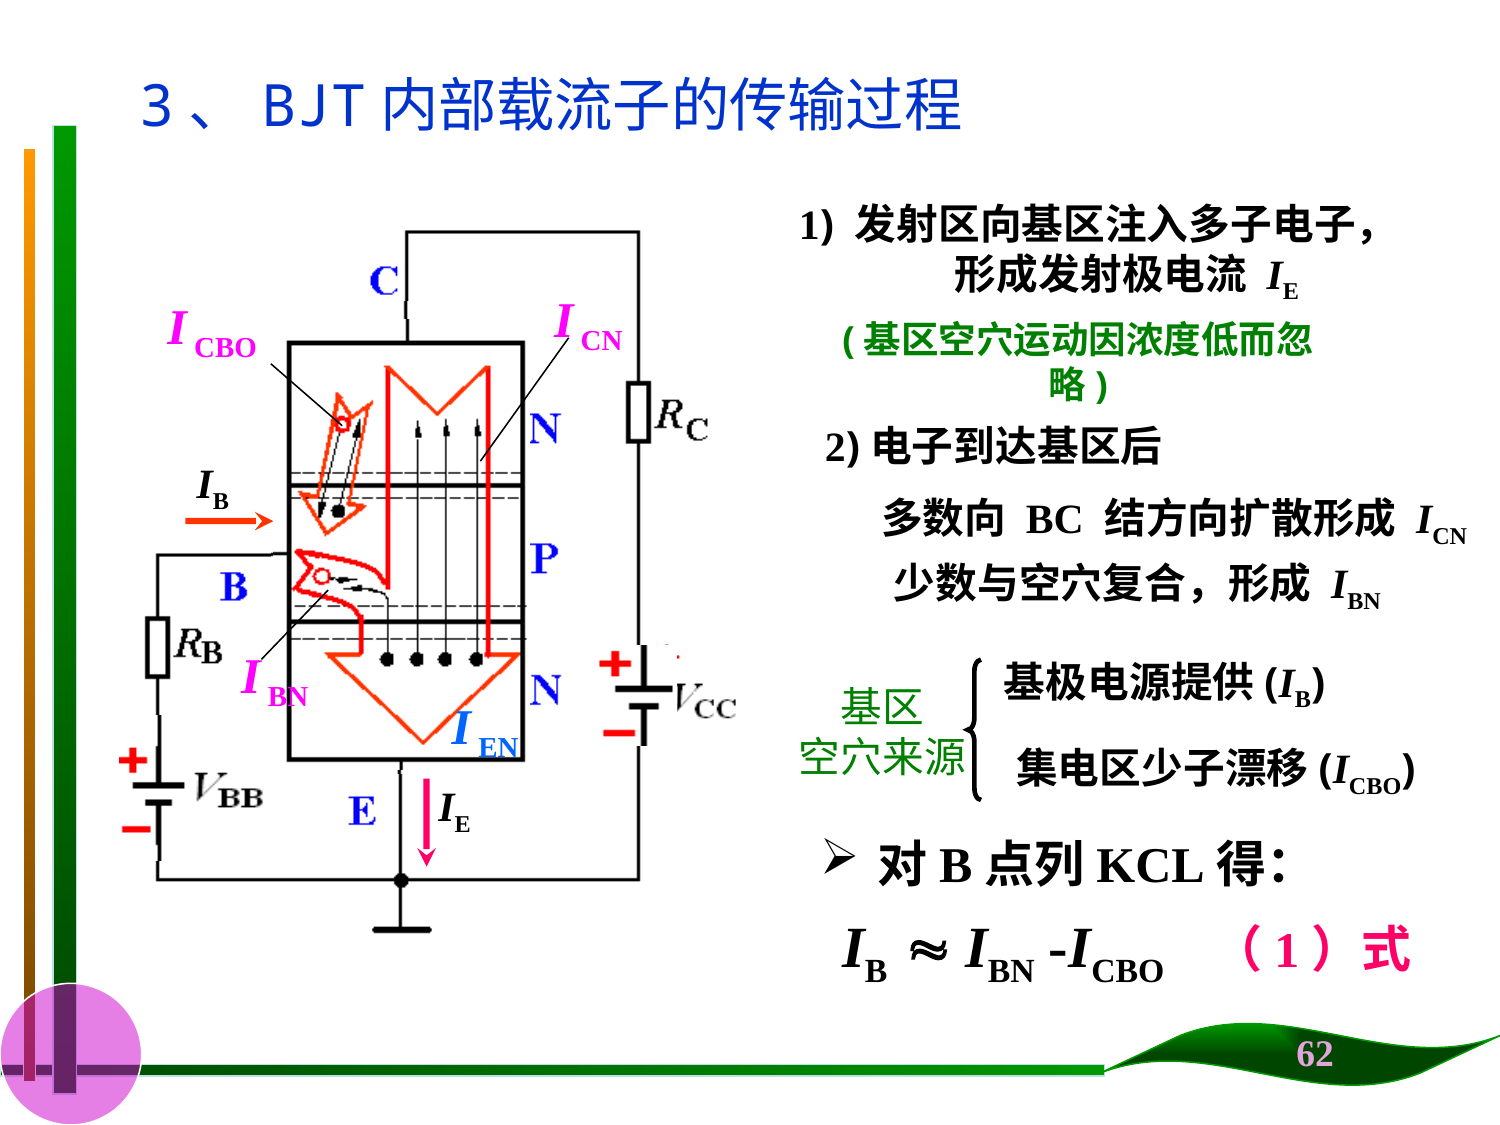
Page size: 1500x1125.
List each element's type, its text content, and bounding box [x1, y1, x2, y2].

text_box (基区空穴运动因浓度低而忽略) [803, 308, 1354, 414]
text_box 62 [1281, 1021, 1349, 1082]
text_box IB  IBN -ICBO （1）式 [790, 901, 1463, 997]
text_box [967, 660, 982, 801]
picture [118, 215, 751, 938]
text_box 2)电子到达基区后 [754, 412, 1238, 477]
text_box 3、BJT内部载流子的传输过程 [124, 60, 1080, 146]
text_box 1) 发射区向基区注入多子电子， 形成发射极电流 IE [745, 190, 1451, 312]
text_box 基区 空穴来源 [774, 673, 974, 789]
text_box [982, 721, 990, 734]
text_box 集电区少子漂移(ICBO) [982, 734, 1450, 807]
text_box 对B点列KCL得： [773, 825, 1364, 900]
text_box 多数向 BC 结方向扩散形成 ICN [798, 484, 1500, 557]
text_box 少数与空穴复合，形成 IBN [799, 549, 1475, 622]
text_box 基极电源提供(IB) [979, 648, 1350, 721]
